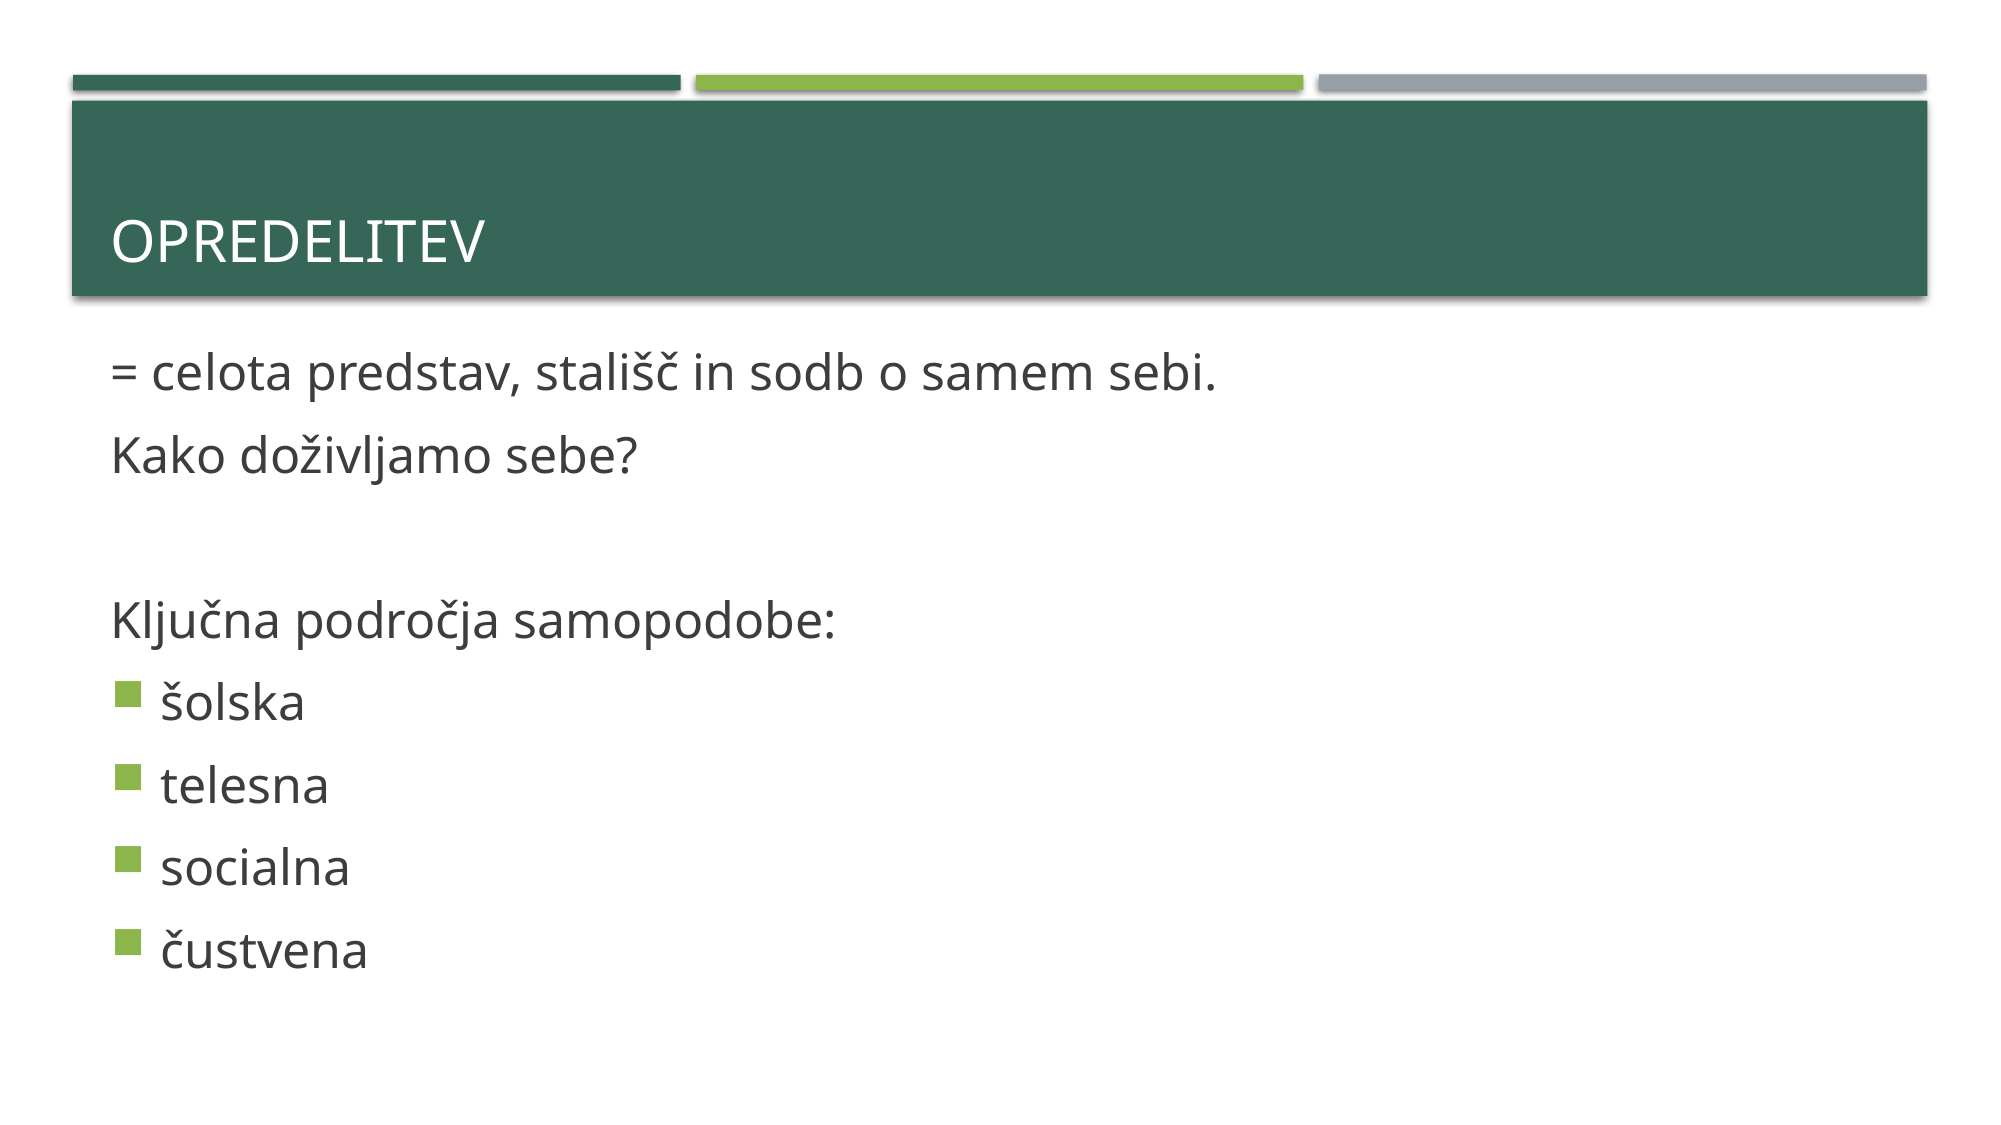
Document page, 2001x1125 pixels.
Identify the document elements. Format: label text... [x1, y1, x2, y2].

title Opredelitev [95, 115, 1905, 282]
list = celota predstav, stališč in sodb o samem sebi. Kako doživljamo sebe? Ključna področja samopodobe: šolska telesna socialna čustvena [95, 357, 1905, 962]
